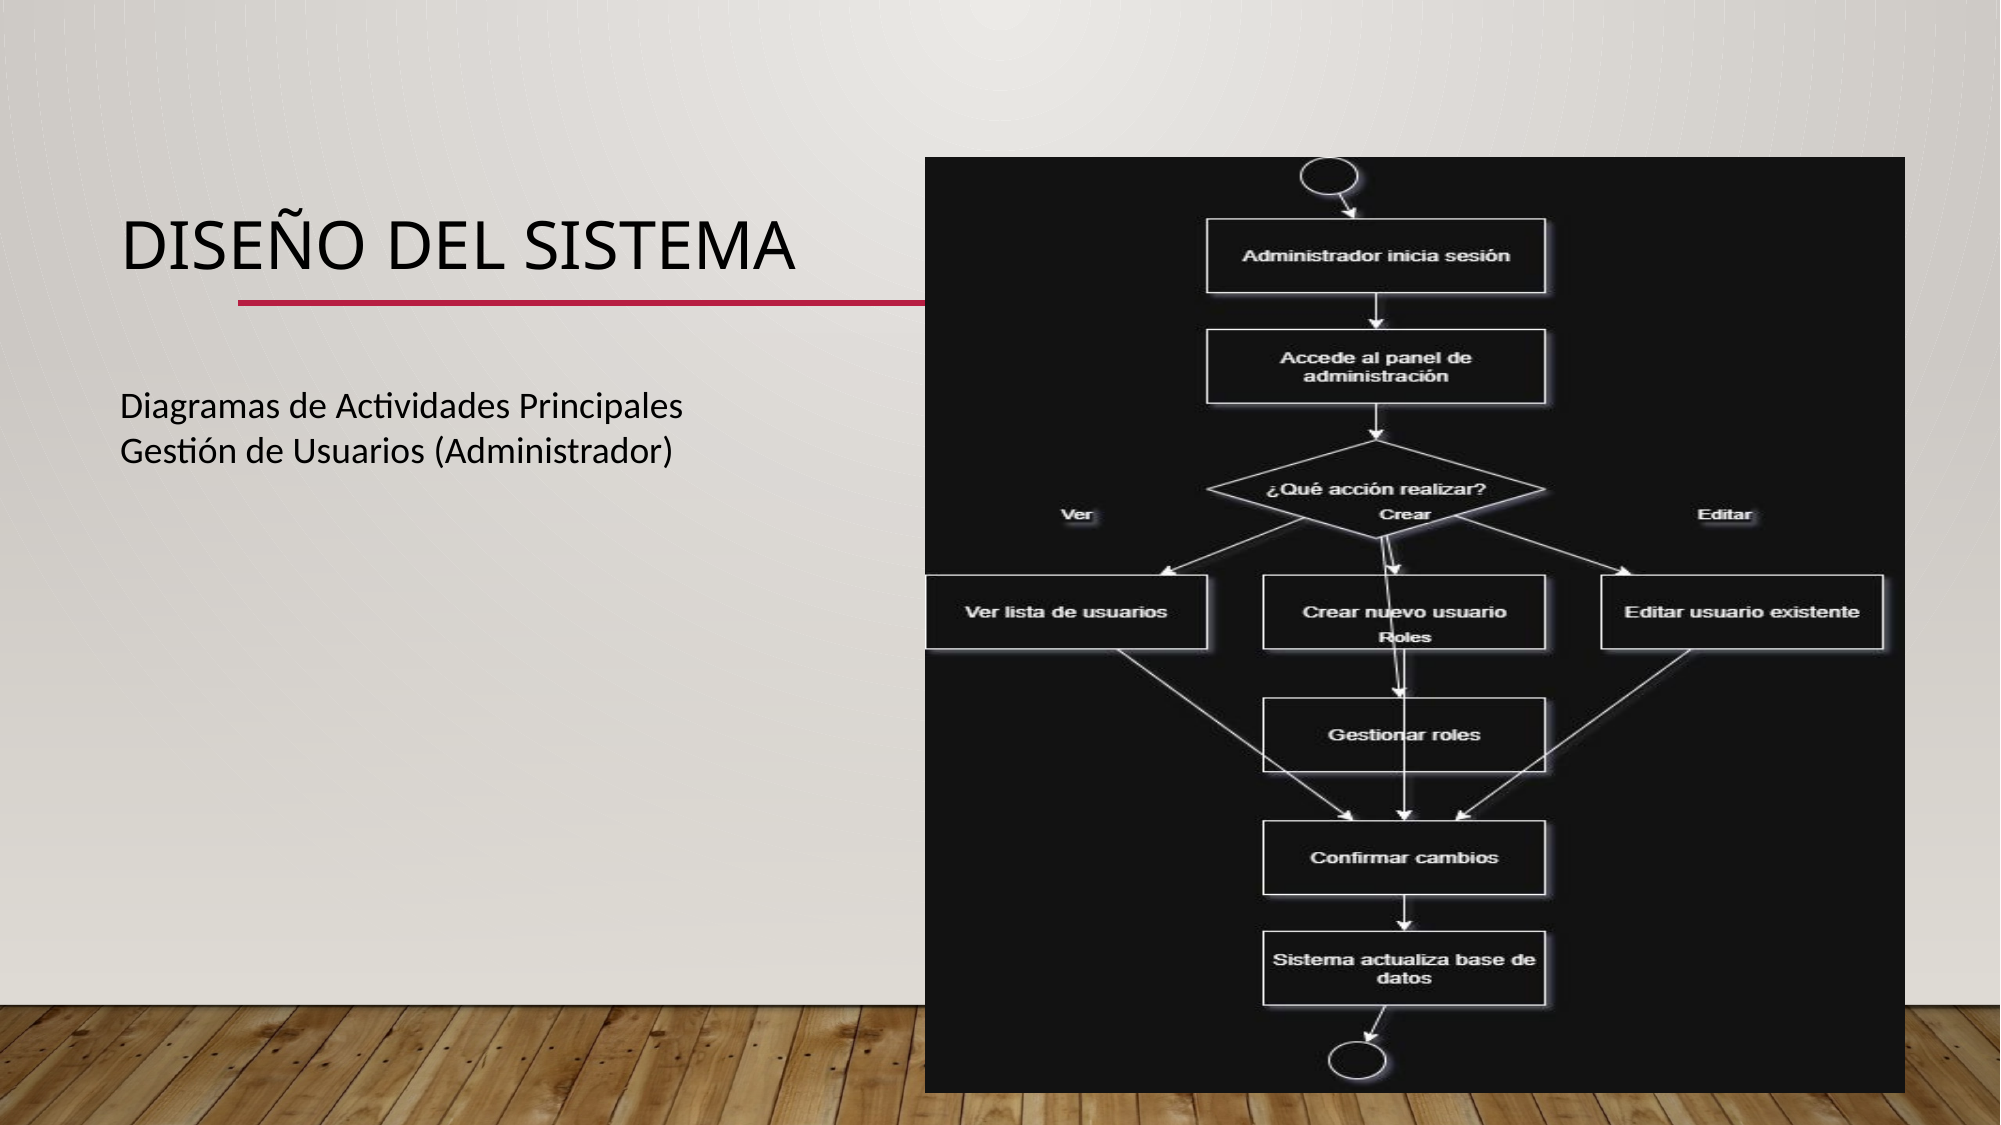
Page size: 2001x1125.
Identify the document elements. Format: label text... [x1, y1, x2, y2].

text_box Diagramas de Actividades Principales Gestión de Usuarios (Administrador) [105, 373, 845, 950]
picture [0, 156, 2000, 1125]
title Diseño del Sistema [105, 175, 925, 320]
